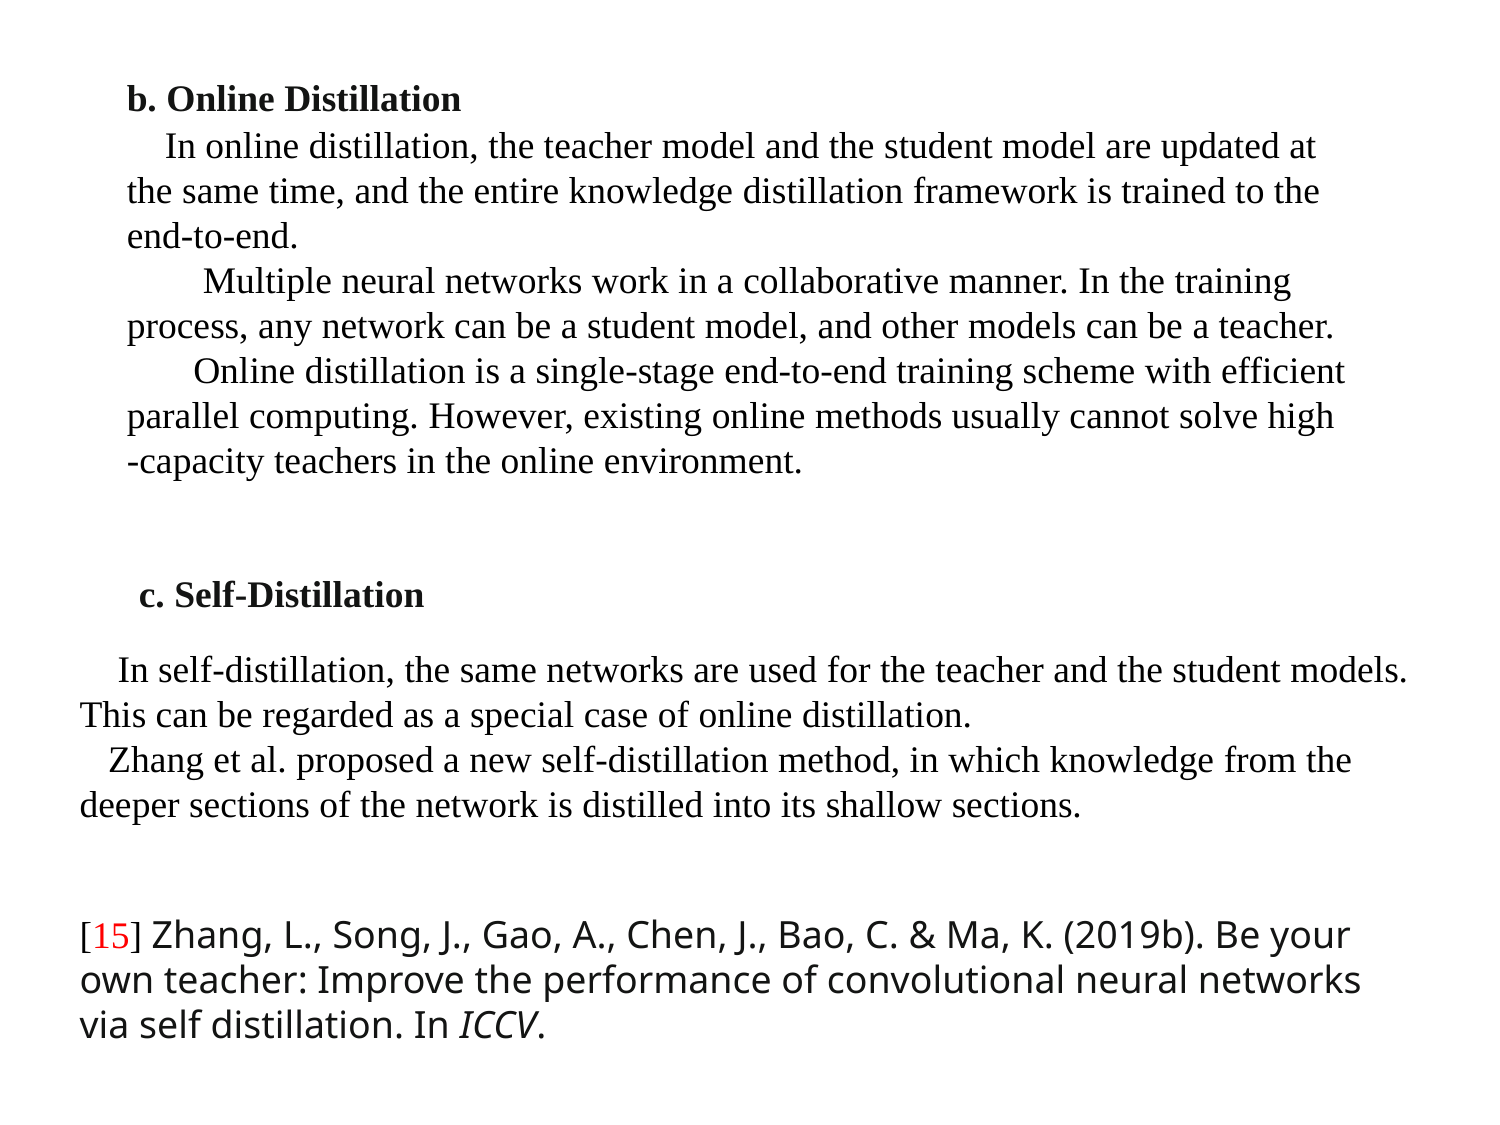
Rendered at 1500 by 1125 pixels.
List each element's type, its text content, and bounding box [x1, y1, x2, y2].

text_box c. Self-Distillation [123, 562, 538, 623]
text_box In online distillation, the teacher model and the student model are updated at the same time, and the entire knowledge distillation framework is trained to the end-to-end. Multiple neural networks work in a collaborative manner. In the training process, any network can be a student model, and other models can be a teacher. Online distillation is a single-stage end-to-end training scheme with efficient parallel computing. However, existing online methods usually cannot solve high -capacity teachers in the online environment. [112, 113, 1365, 489]
text_box In self-distillation, the same networks are used for the teacher and the student models. This can be regarded as a special case of online distillation. Zhang et al. proposed a new self-distillation method, in which knowledge from the deeper sections of the network is distilled into its shallow sections. [64, 637, 1435, 833]
text_box [15] Zhang, L., Song, J., Gao, A., Chen, J., Bao, C. & Ma, K. (2019b). Be your own teacher: Improve the performance of convolutional neural networks via self distillation. In ICCV. [64, 903, 1435, 1054]
text_box b. Online Distillation [112, 66, 526, 113]
